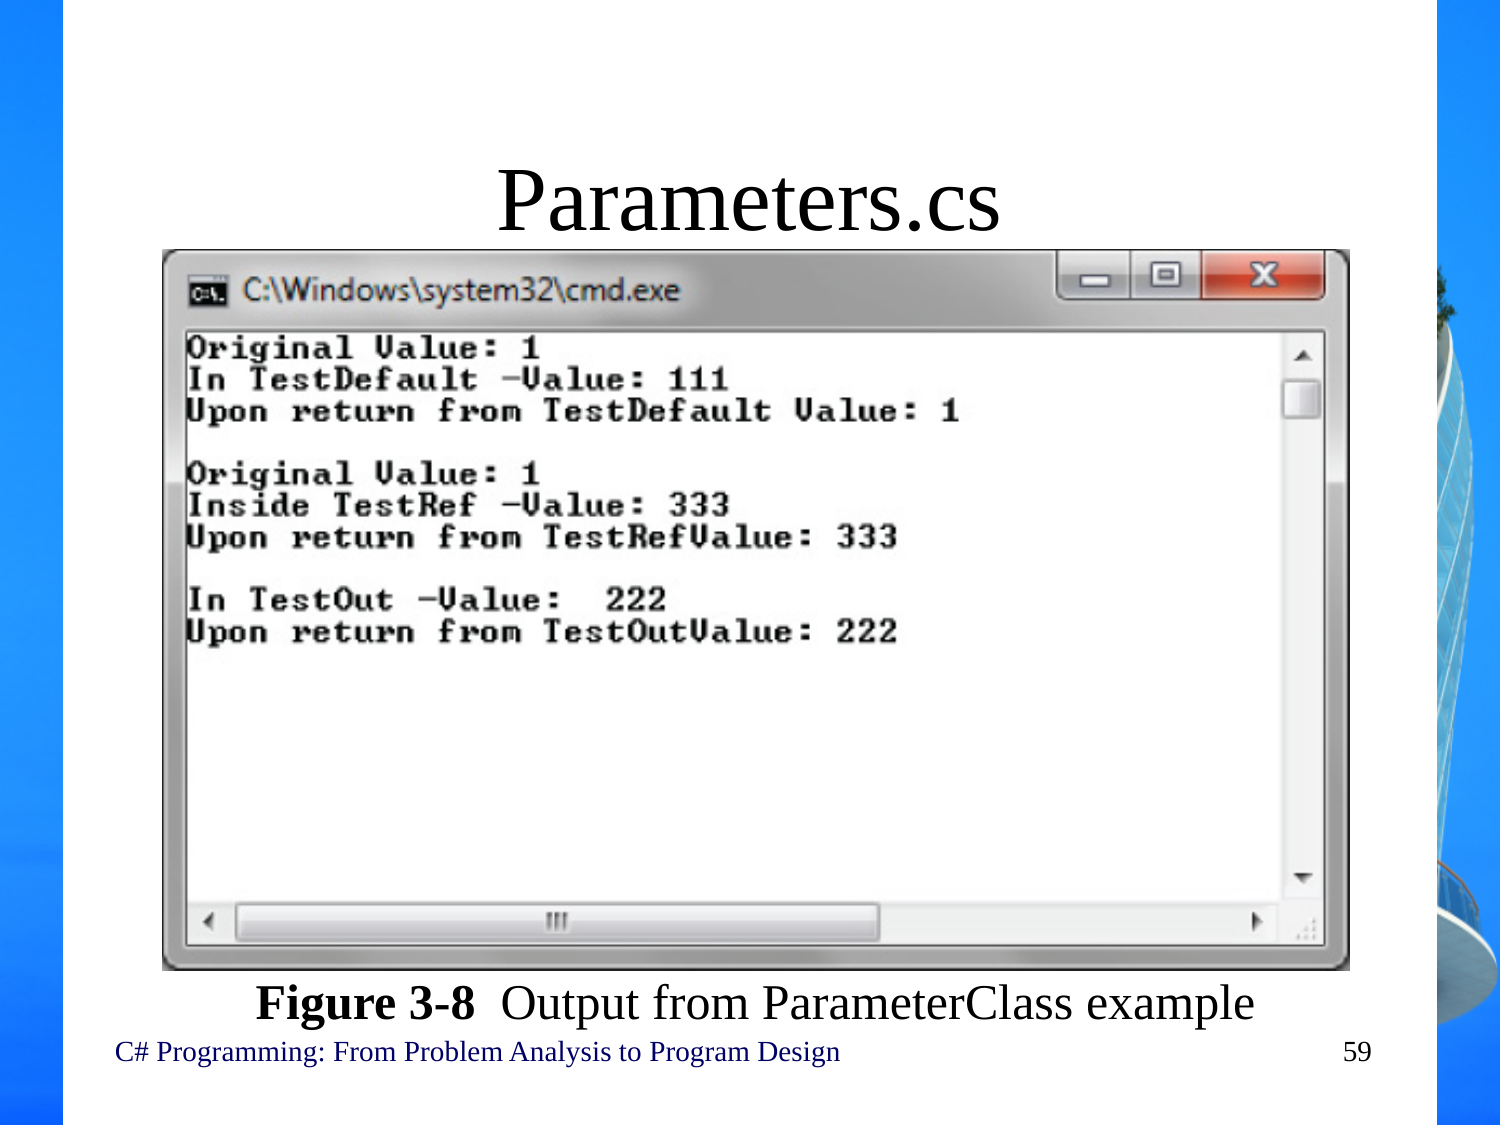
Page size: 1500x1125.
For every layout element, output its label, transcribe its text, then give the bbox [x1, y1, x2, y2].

footer C# Programming: From Problem Analysis to Program Design [99, 1024, 988, 1101]
picture [0, 0, 63, 1125]
picture [162, 249, 1351, 972]
text_box Figure 3-8 Output from ParameterClass example [240, 980, 1272, 1038]
slide_number 59 [1074, 1024, 1388, 1101]
picture [1437, 0, 1500, 1125]
title Parameters.cs [112, 99, 1388, 288]
